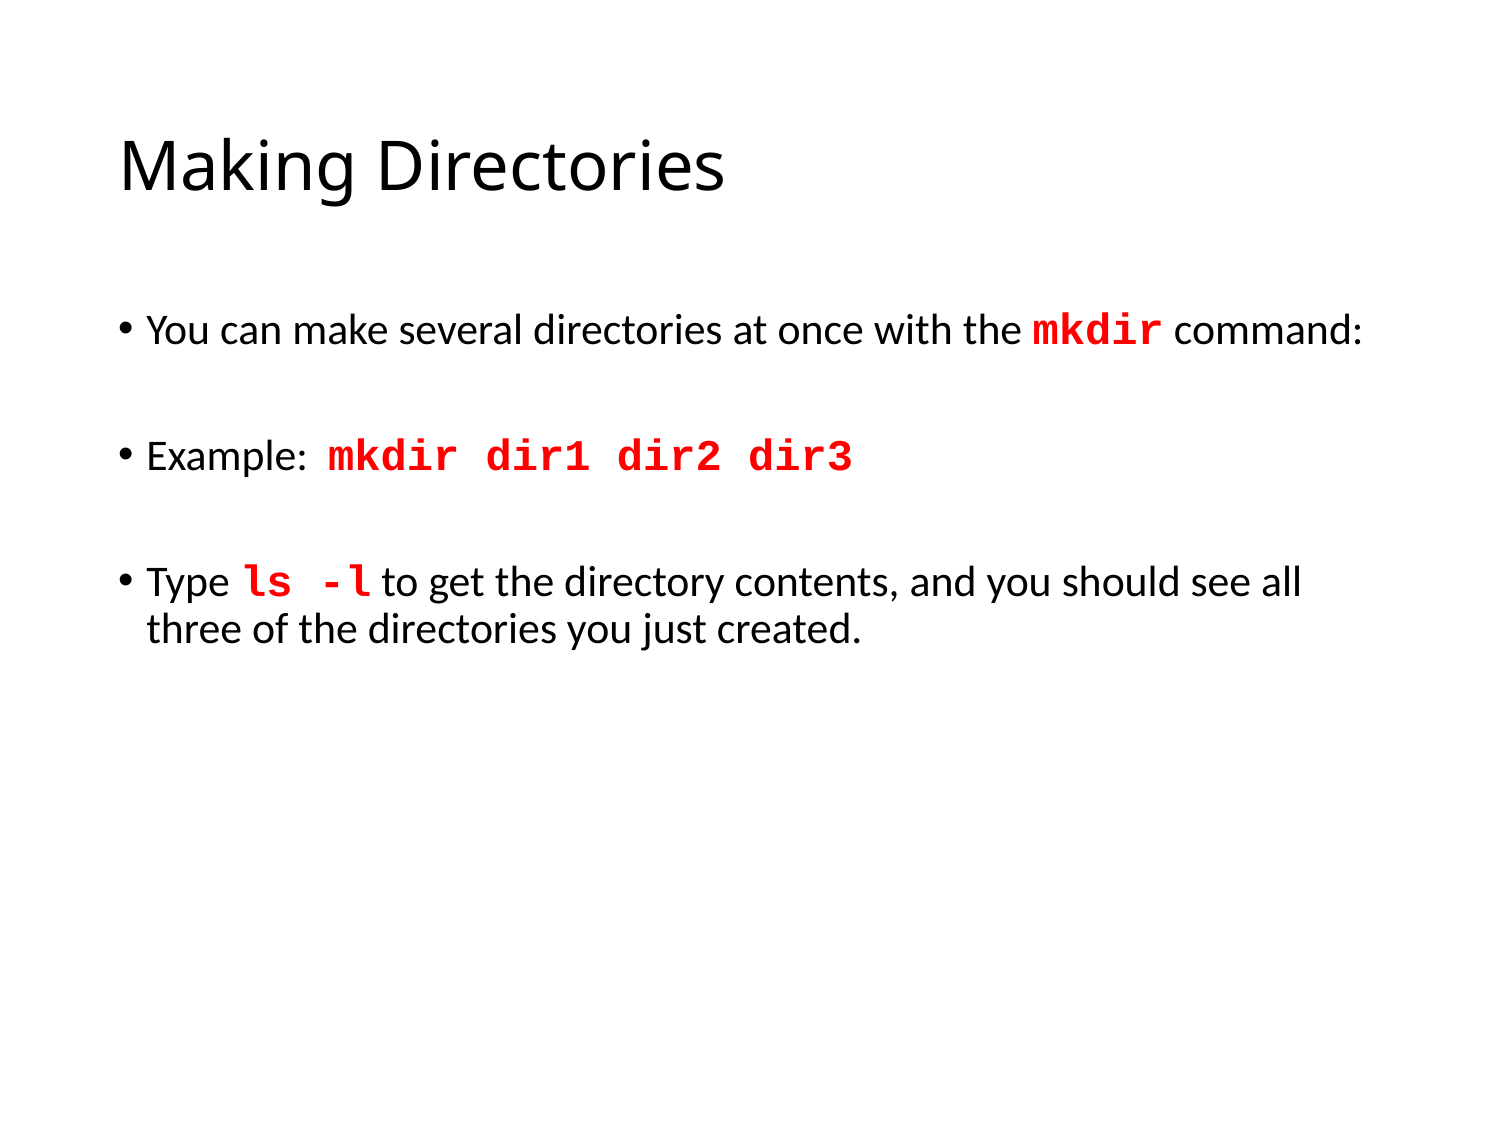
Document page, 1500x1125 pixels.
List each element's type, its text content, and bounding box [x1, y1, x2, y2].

list You can make several directories at once with the mkdir command: Example: mkdir dir1 dir2 dir3 Type ls -l to get the directory contents, and you should see all three of the directories you just created. [103, 299, 1397, 1014]
title Making Directories [103, 59, 1397, 278]
